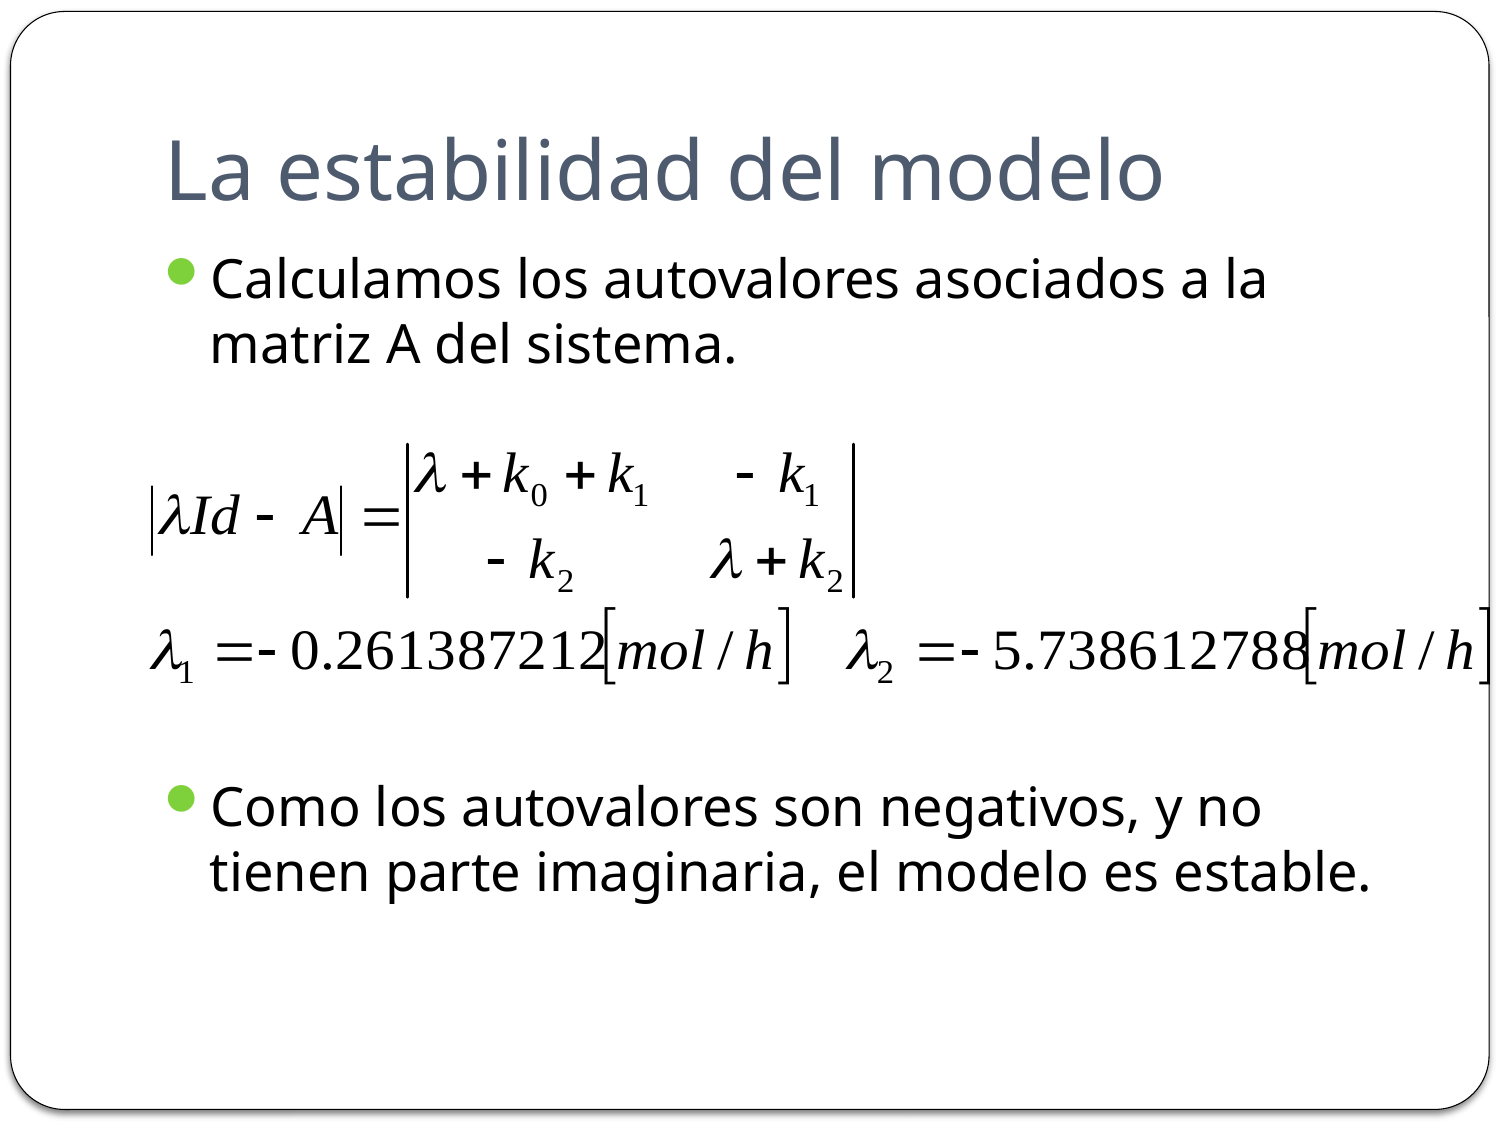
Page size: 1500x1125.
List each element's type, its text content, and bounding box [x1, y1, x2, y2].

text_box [140, 430, 1500, 698]
list Calculamos los autovalores asociados a la matriz A del sistema. Como los autovalores son negativos, y no tienen parte imaginaria, el modelo es estable. [150, 707, 1425, 988]
title La estabilidad del modelo [150, 45, 1425, 233]
list Calculamos los autovalores asociados a la matriz A del sistema. Como los autovalores son negativos, y no tienen parte imaginaria, el modelo es estable. [150, 237, 1425, 428]
